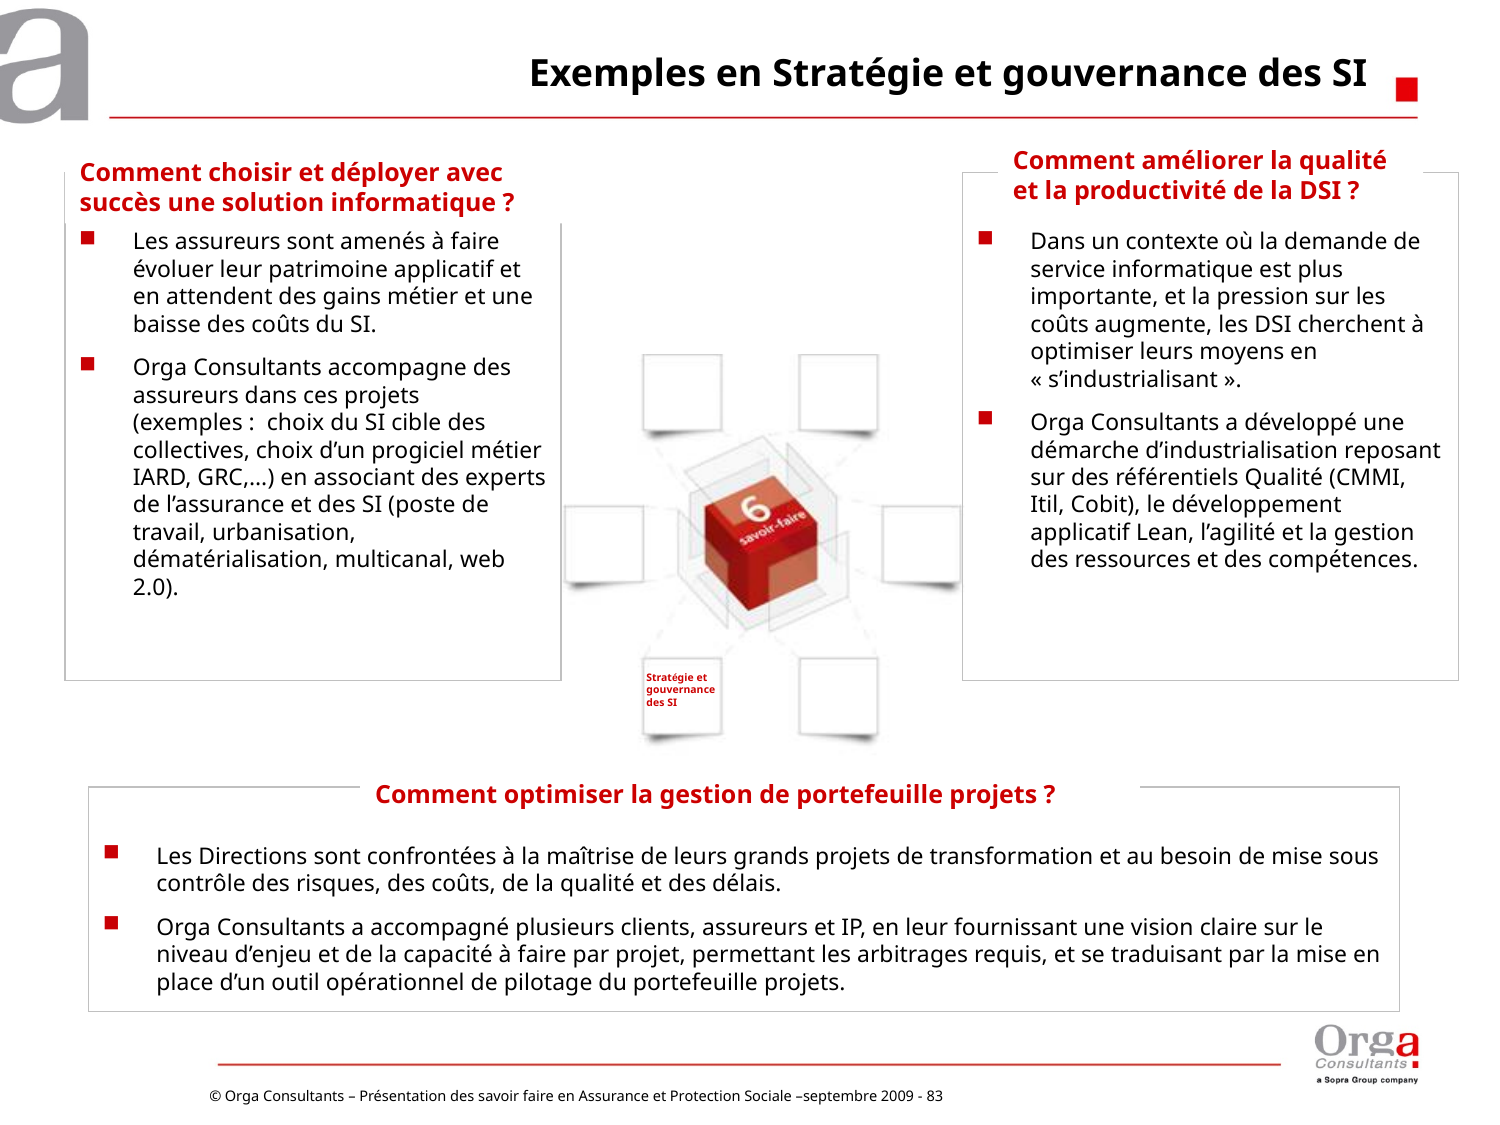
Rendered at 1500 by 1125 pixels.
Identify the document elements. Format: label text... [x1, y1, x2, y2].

text_box Comment choisir et déployer avec succès une solution informatique ? [64, 148, 573, 224]
text_box Comment améliorer la qualité et la productivité de la DSI ? [998, 137, 1424, 212]
picture [538, 354, 988, 771]
text_box Les assureurs sont amenés à faire évoluer leur patrimoine applicatif et en attendent des gains métier et une baisse des coûts du SI. Orga Consultants accompagne des assureurs dans ces projets (exemples : choix du SI cible des collectives, choix d’un progiciel métier IARD, GRC,…) en associant des experts de l’assurance et des SI (poste de travail, urbanisation, dématérialisation, multicanal, web 2.0). [64, 224, 561, 681]
text_box Les Directions sont confrontées à la maîtrise de leurs grands projets de transformation et au besoin de mise sous contrôle des risques, des coûts, de la qualité et des délais. Orga Consultants a accompagné plusieurs clients, assureurs et IP, en leur fournissant une vision claire sur le niveau d’enjeu et de la capacité à faire par projet, permettant les arbitrages requis, et se traduisant par la mise en place d’un outil opérationnel de pilotage du portefeuille projets. [88, 786, 1400, 1012]
title Exemples en Stratégie et gouvernance des SI [117, 29, 1393, 114]
text_box Dans un contexte où la demande de service informatique est plus importante, et la pression sur les coûts augmente, les DSI cherchent à optimiser leurs moyens en « s’industrialisant ». Orga Consultants a développé une démarche d’industrialisation reposant sur des référentiels Qualité (CMMI, Itil, Cobit), le développement applicatif Lean, l’agilité et la gestion des ressources et des compétences. [962, 172, 1459, 681]
picture [0, 0, 1499, 143]
text_box Comment optimiser la gestion de portefeuille projets ? [360, 771, 1140, 816]
picture [0, 981, 1499, 1125]
